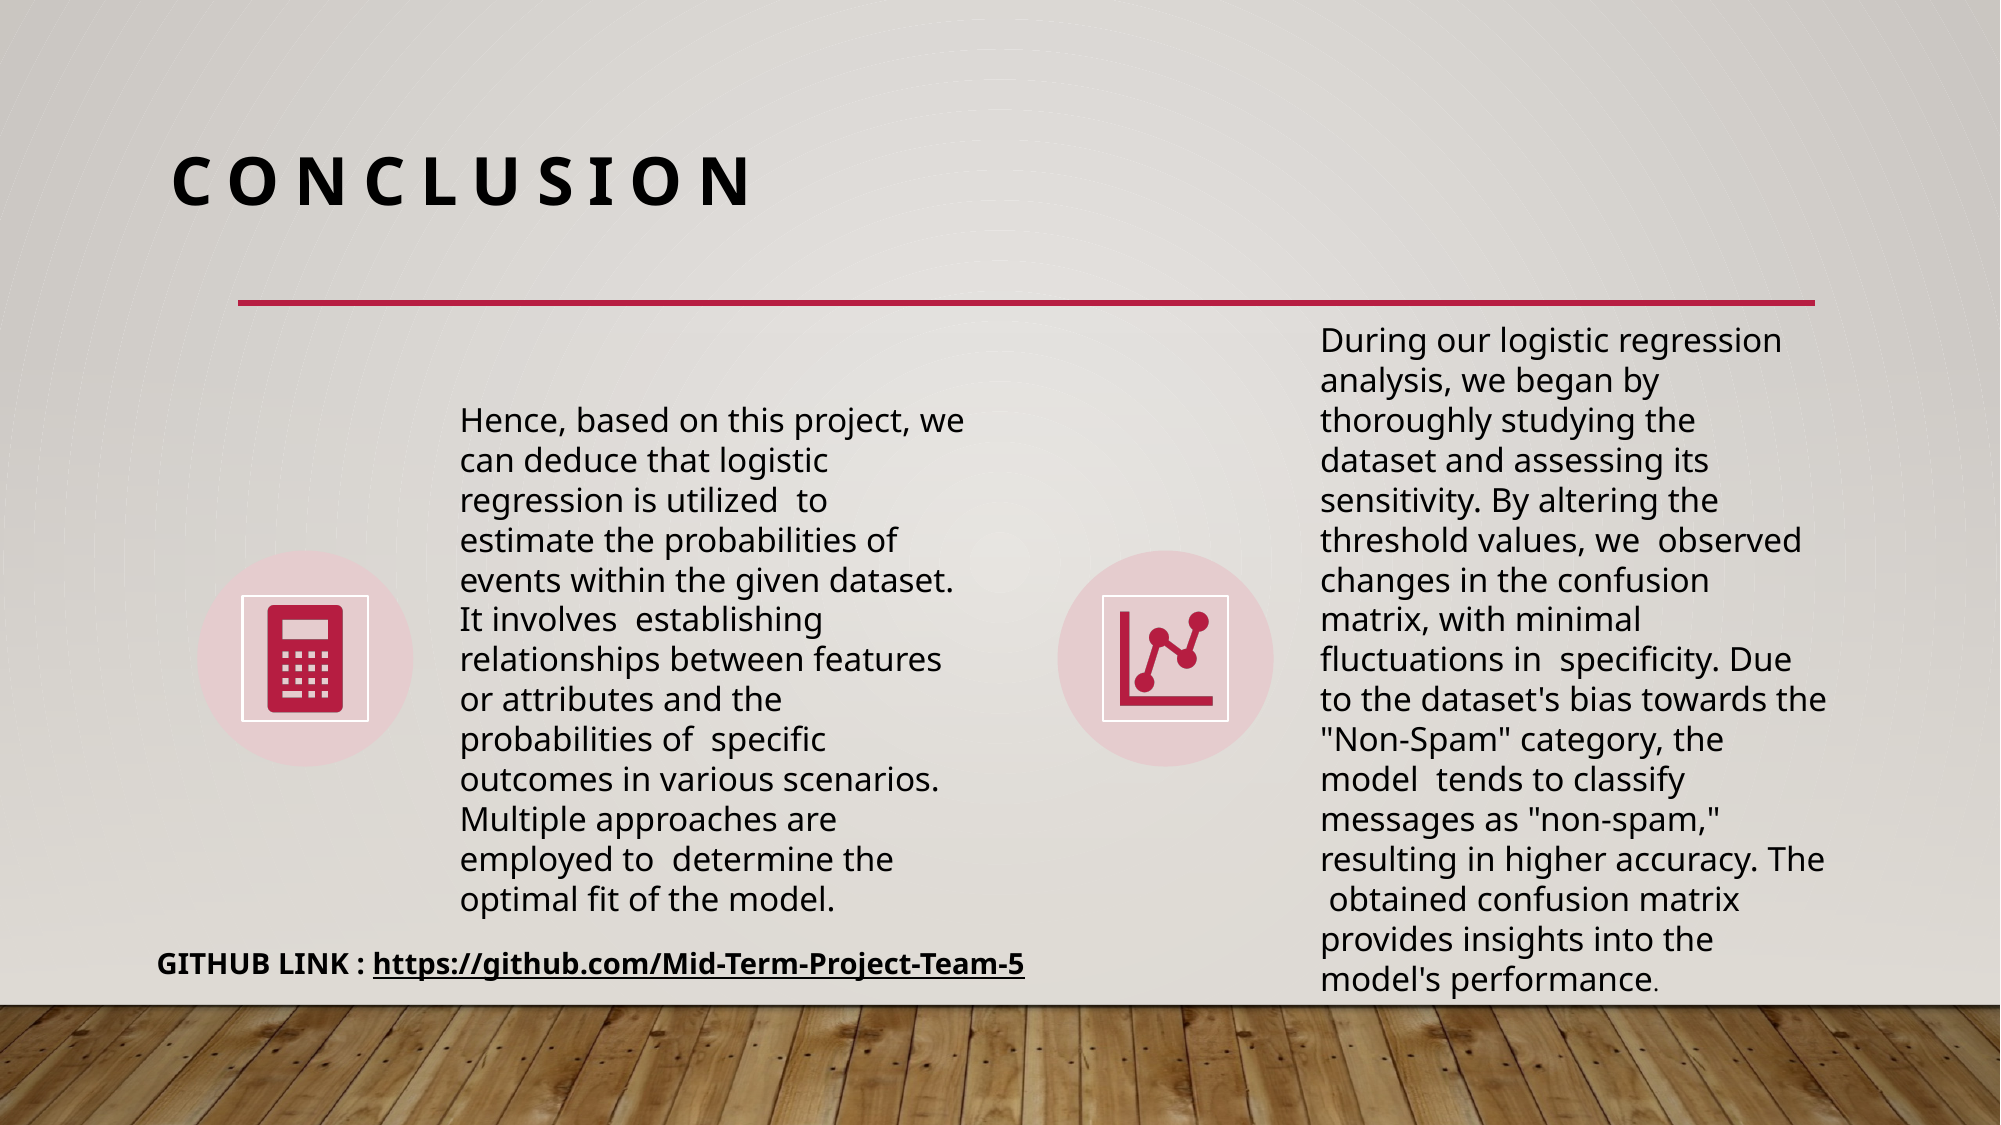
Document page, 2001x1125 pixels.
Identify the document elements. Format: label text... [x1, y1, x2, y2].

picture [0, 1005, 2000, 1125]
title CONCLUSION [168, 136, 977, 327]
text_box GITHUB LINK : https://github.com/Mid-Term-Project-Team-5 [141, 938, 1103, 993]
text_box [168, 377, 1859, 940]
